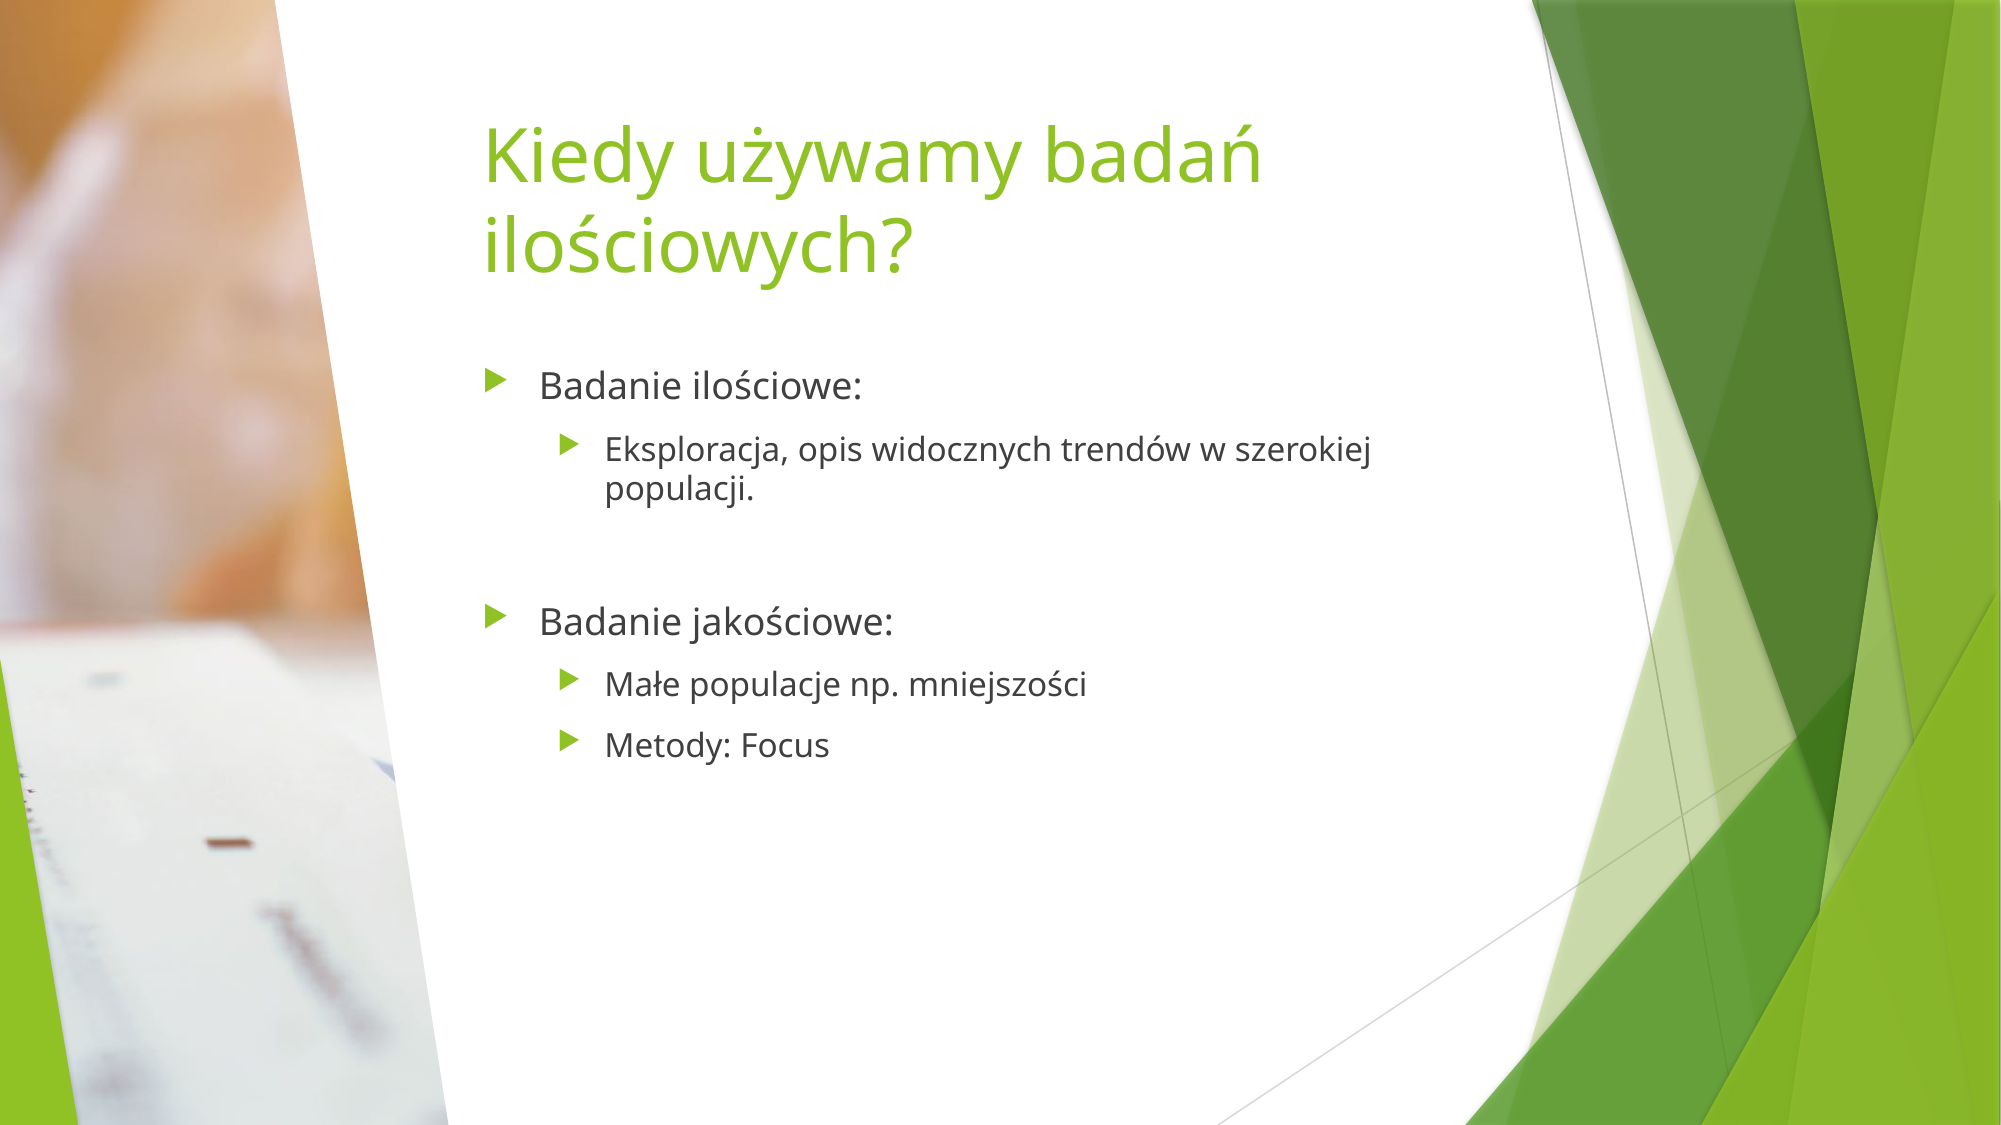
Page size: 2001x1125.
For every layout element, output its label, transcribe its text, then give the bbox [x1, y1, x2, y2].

picture [0, 0, 449, 1125]
title Kiedy używamy badań ilościowych? [467, 99, 1522, 317]
list Badanie ilościowe: Eksploracja, opis widocznych trendów w szerokiej populacji. Badanie jakościowe: Małe populacje np. mniejszości Metody: Focus [467, 354, 1522, 992]
